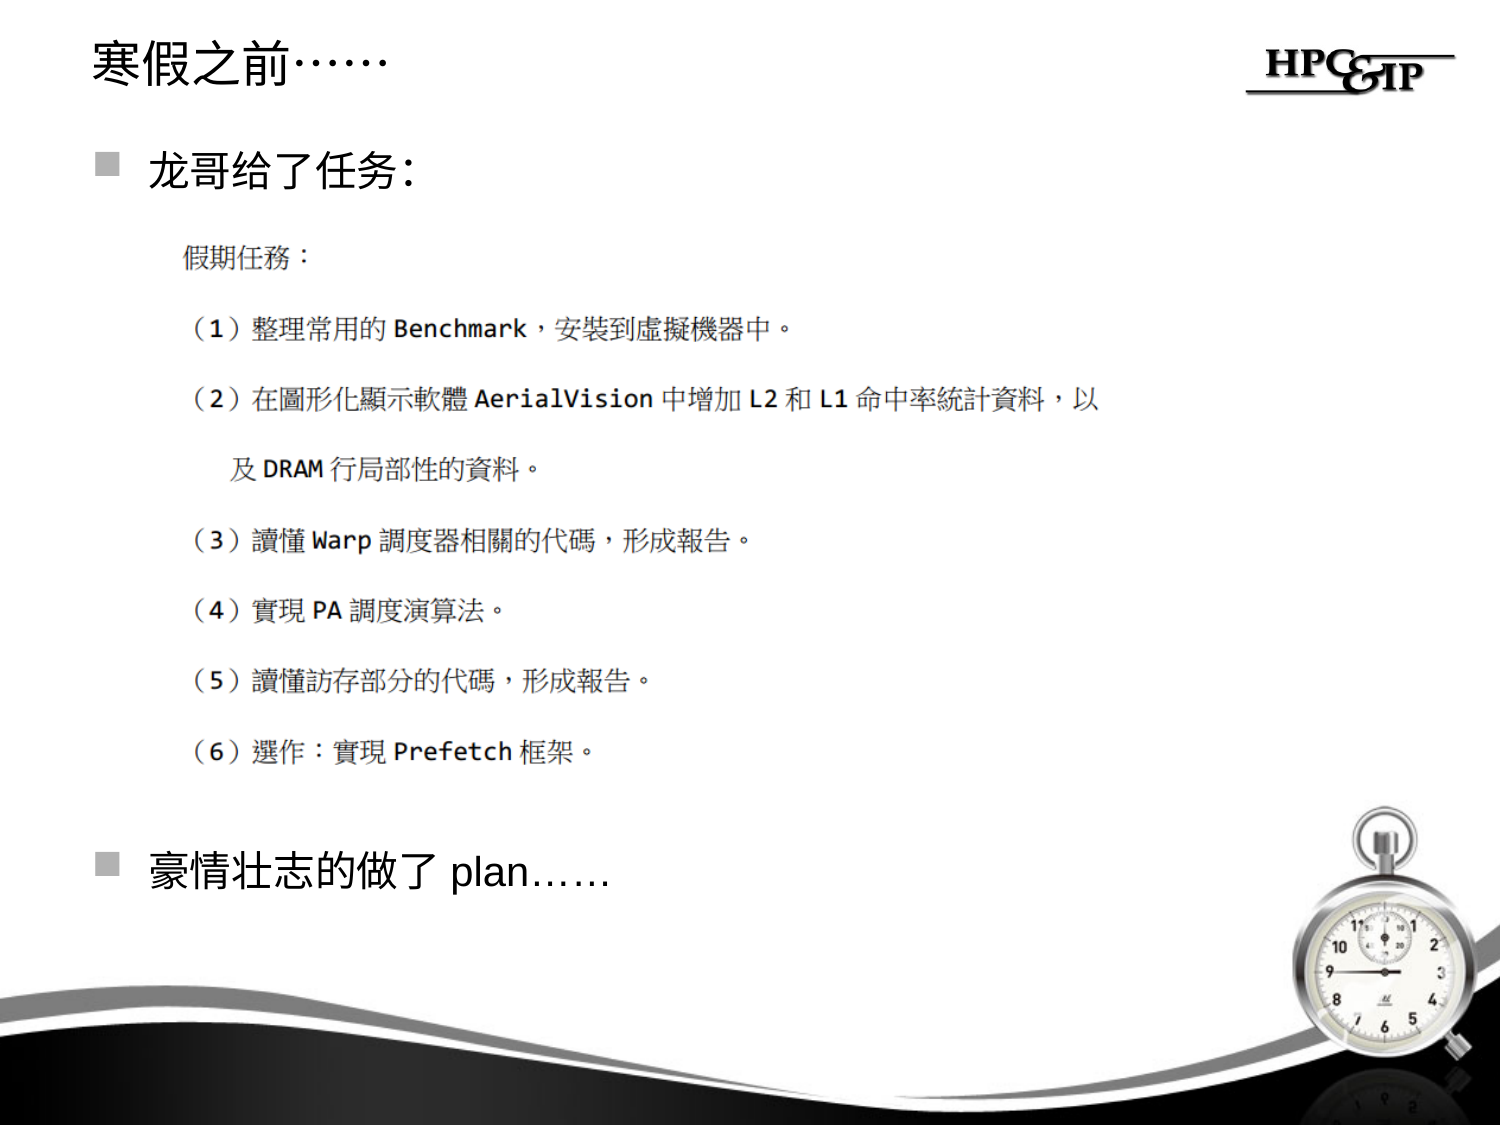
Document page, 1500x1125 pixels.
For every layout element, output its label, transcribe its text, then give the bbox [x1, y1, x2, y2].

list 龙哥给了任务： 豪情壮志的做了plan…… [76, 137, 1424, 985]
title 寒假之前…… [76, 11, 1187, 114]
picture [0, 0, 1500, 1125]
